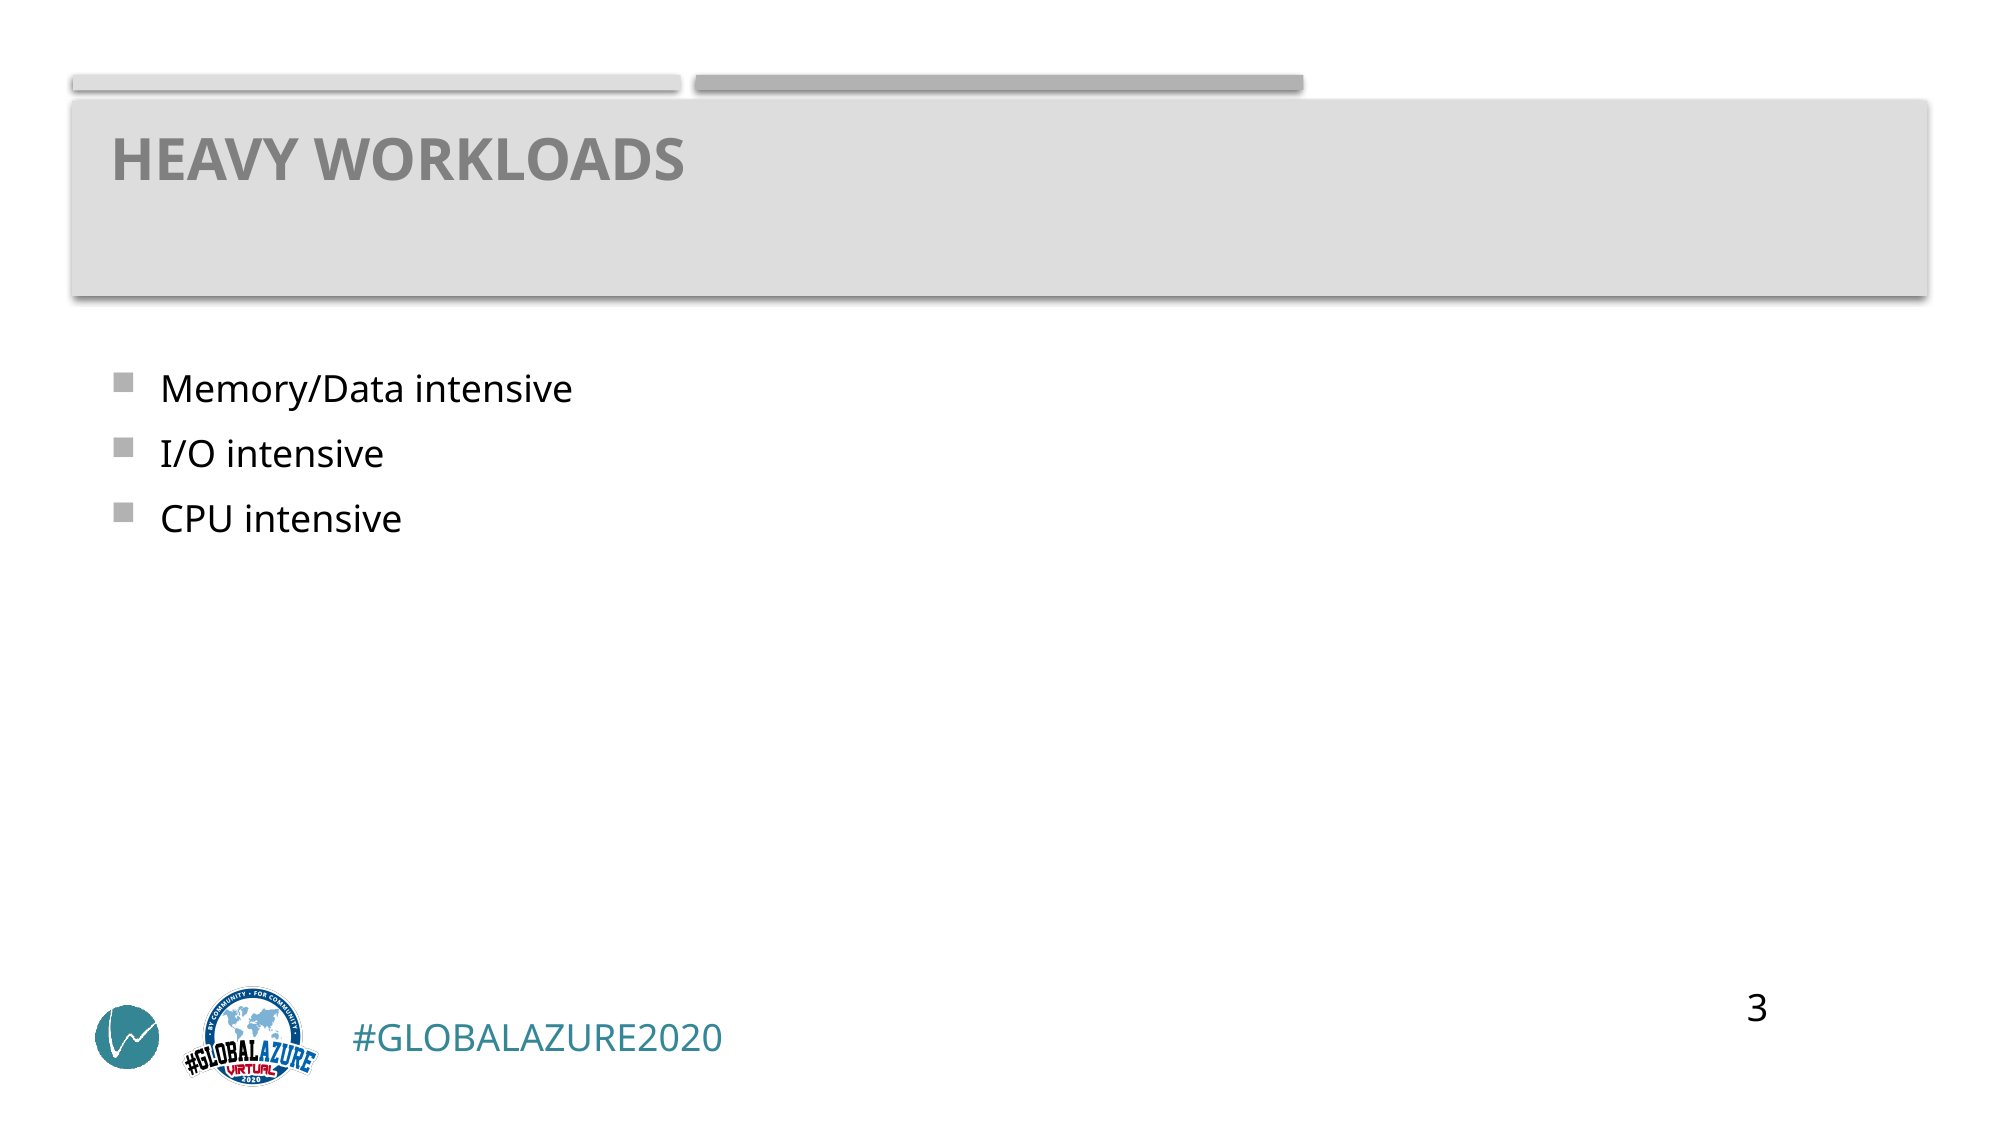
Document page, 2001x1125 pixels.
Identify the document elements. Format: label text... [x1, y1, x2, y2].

list Memory/Data intensive I/O intensive CPU intensive [95, 357, 1905, 962]
picture [182, 984, 319, 1090]
slide_number 3 [1732, 977, 1905, 1037]
footer #GLOBALAZURE2020 [337, 1007, 1391, 1067]
title Heavy workloads [95, 115, 1905, 282]
picture [95, 1005, 159, 1069]
